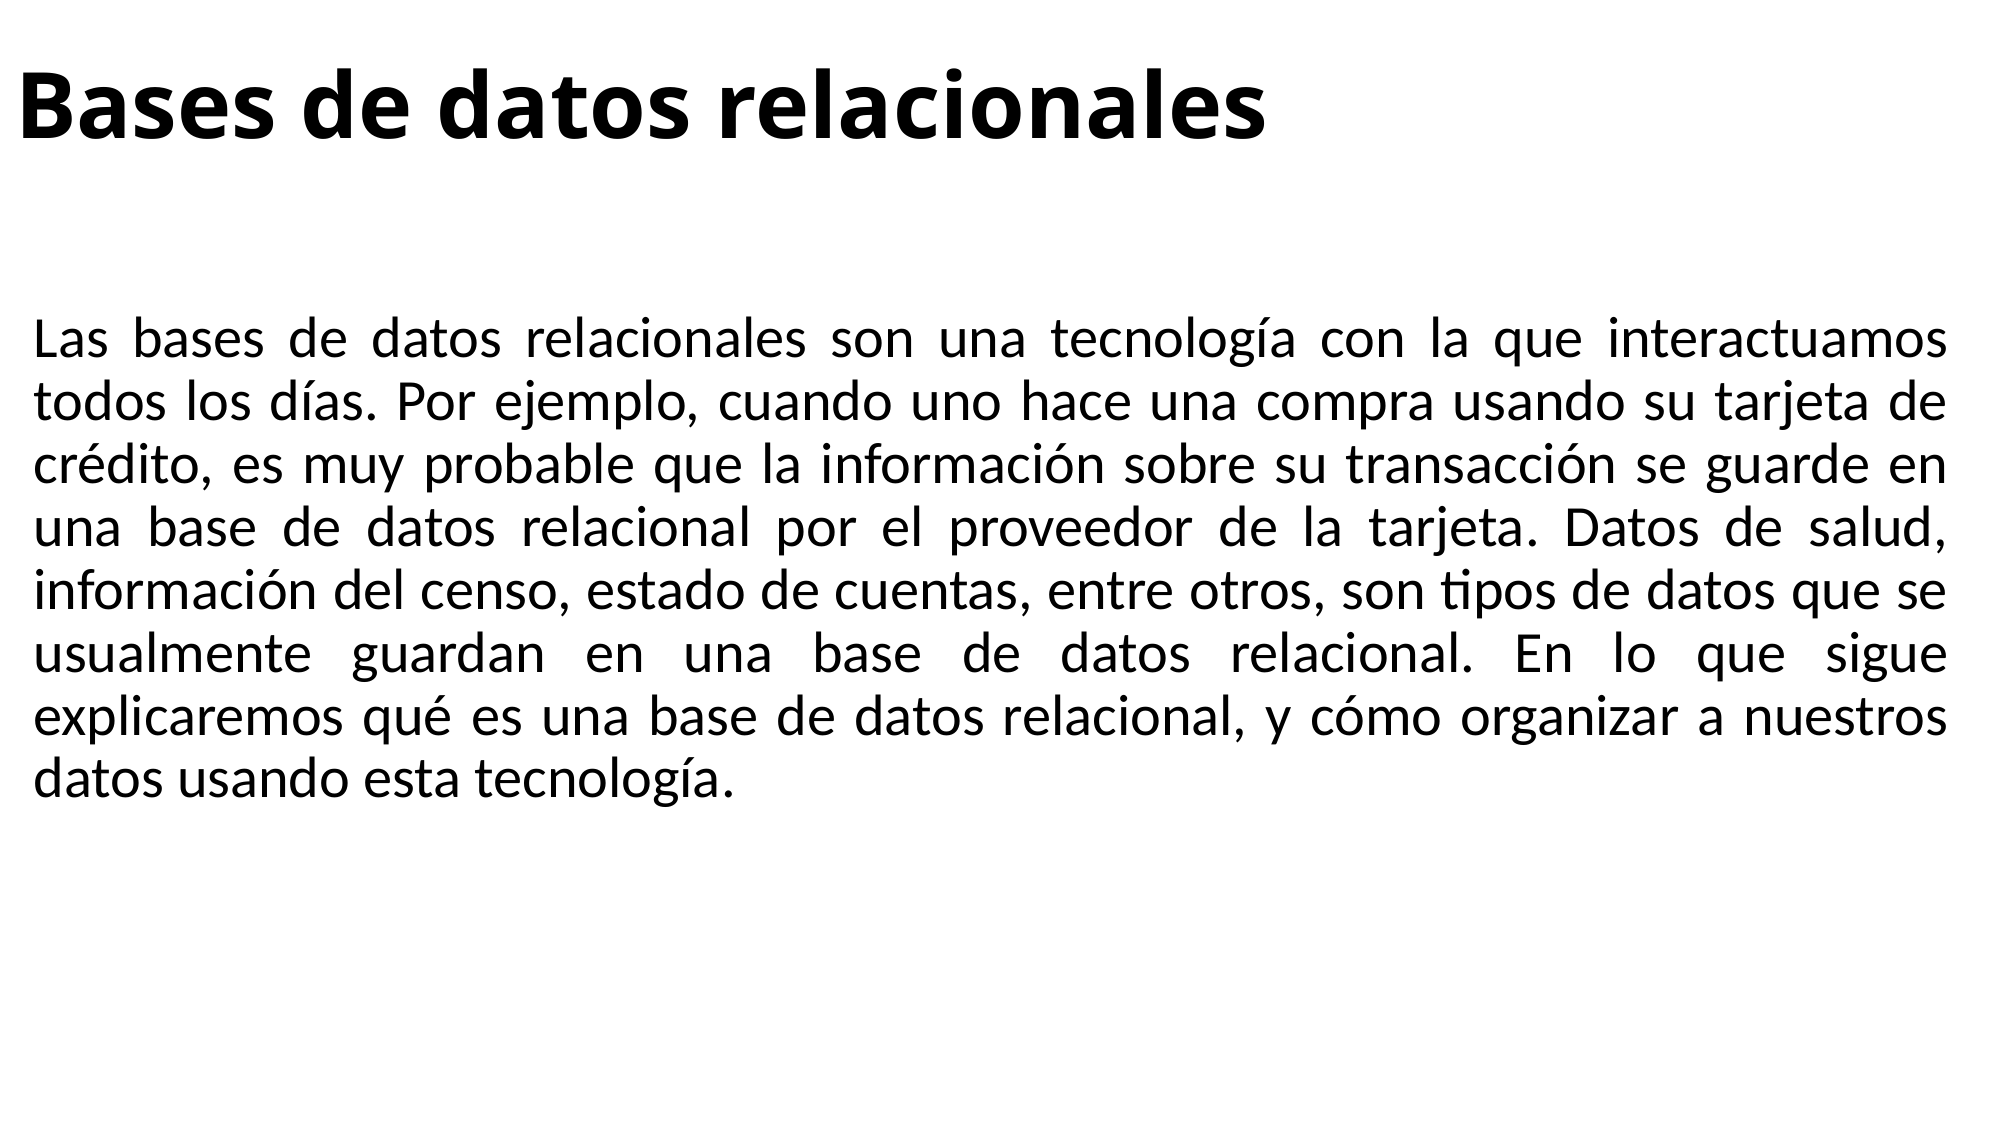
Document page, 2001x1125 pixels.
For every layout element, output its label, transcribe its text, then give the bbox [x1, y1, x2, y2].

title Bases de datos relacionales [0, 0, 2000, 218]
list Las bases de datos relacionales son una tecnología con la que interactuamos todos los días. Por ejemplo, cuando uno hace una compra usando su tarjeta de crédito, es muy probable que la información sobre su transacción se guarde en una base de datos relacional por el proveedor de la tarjeta. Datos de salud, información del censo, estado de cuentas, entre otros, son tipos de datos que se usualmente guardan en una base de datos relacional. En lo que sigue explicaremos qué es una base de datos relacional, y cómo organizar a nuestros datos usando esta tecnología. [18, 299, 1965, 1104]
